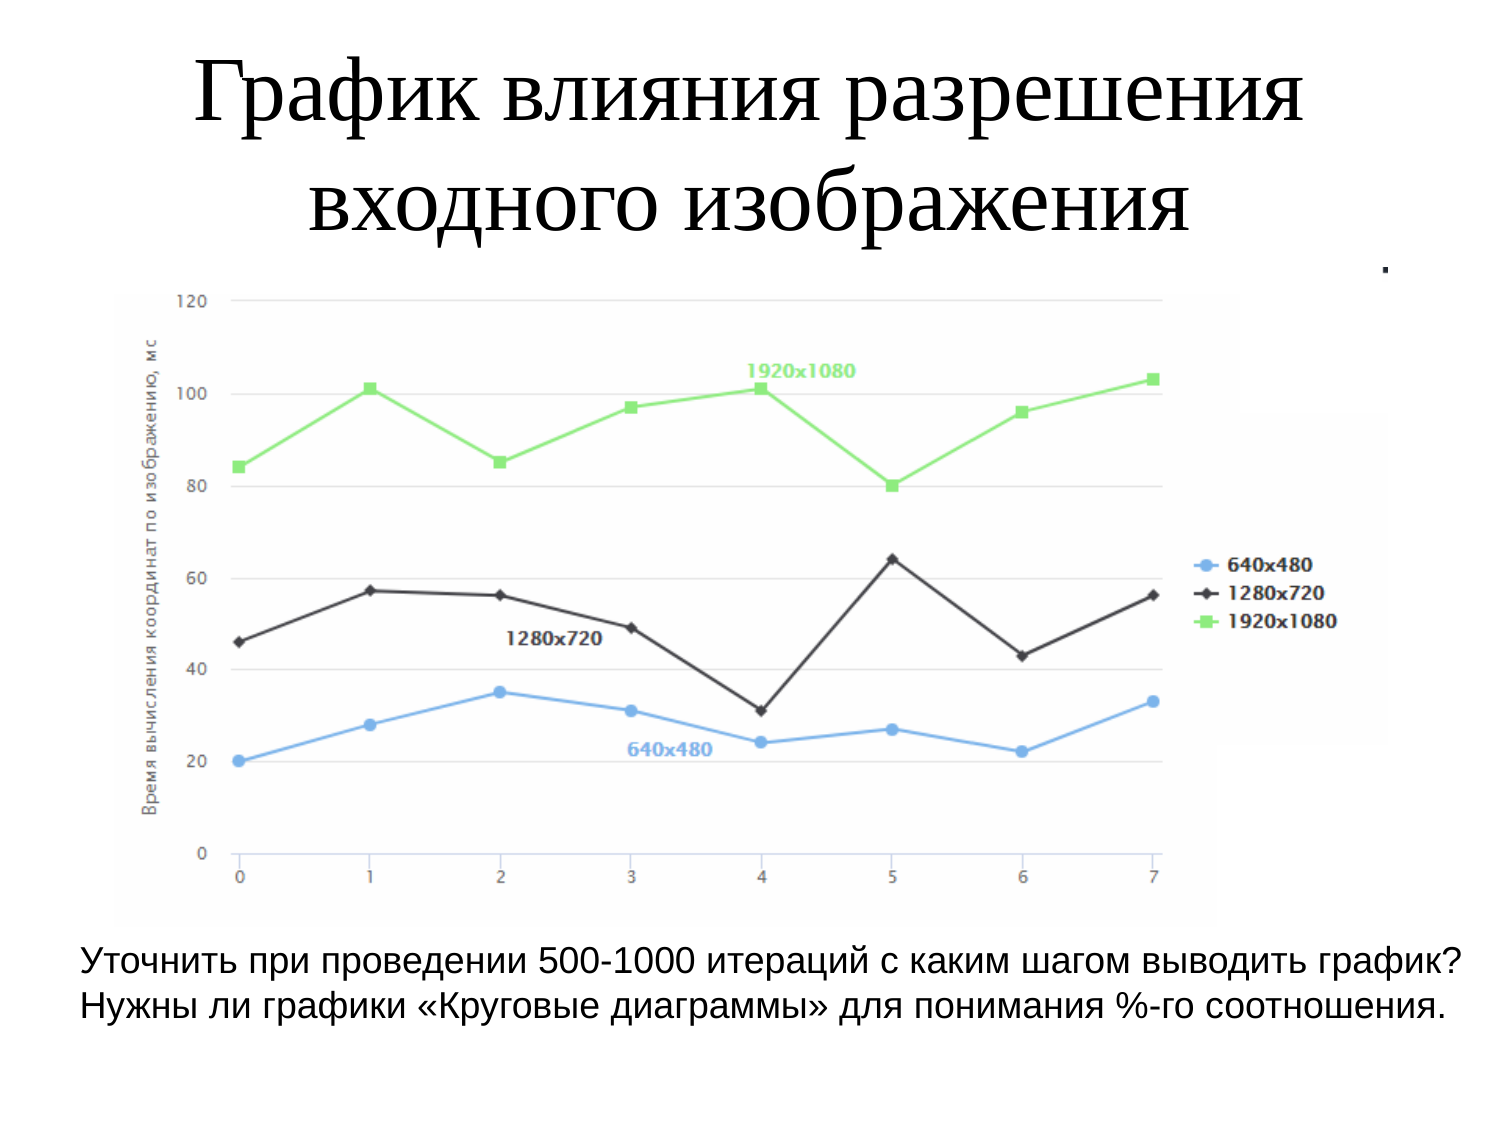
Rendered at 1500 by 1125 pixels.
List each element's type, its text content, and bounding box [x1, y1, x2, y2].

title График влияния разрешения входного изображения [74, 44, 1426, 233]
picture [113, 266, 1389, 927]
text_box Уточнить при проведении 500-1000 итераций с каким шагом выводить график? Нужны ли графики «Круговые диаграммы» для понимания %-го соотношения. [64, 928, 1500, 1079]
